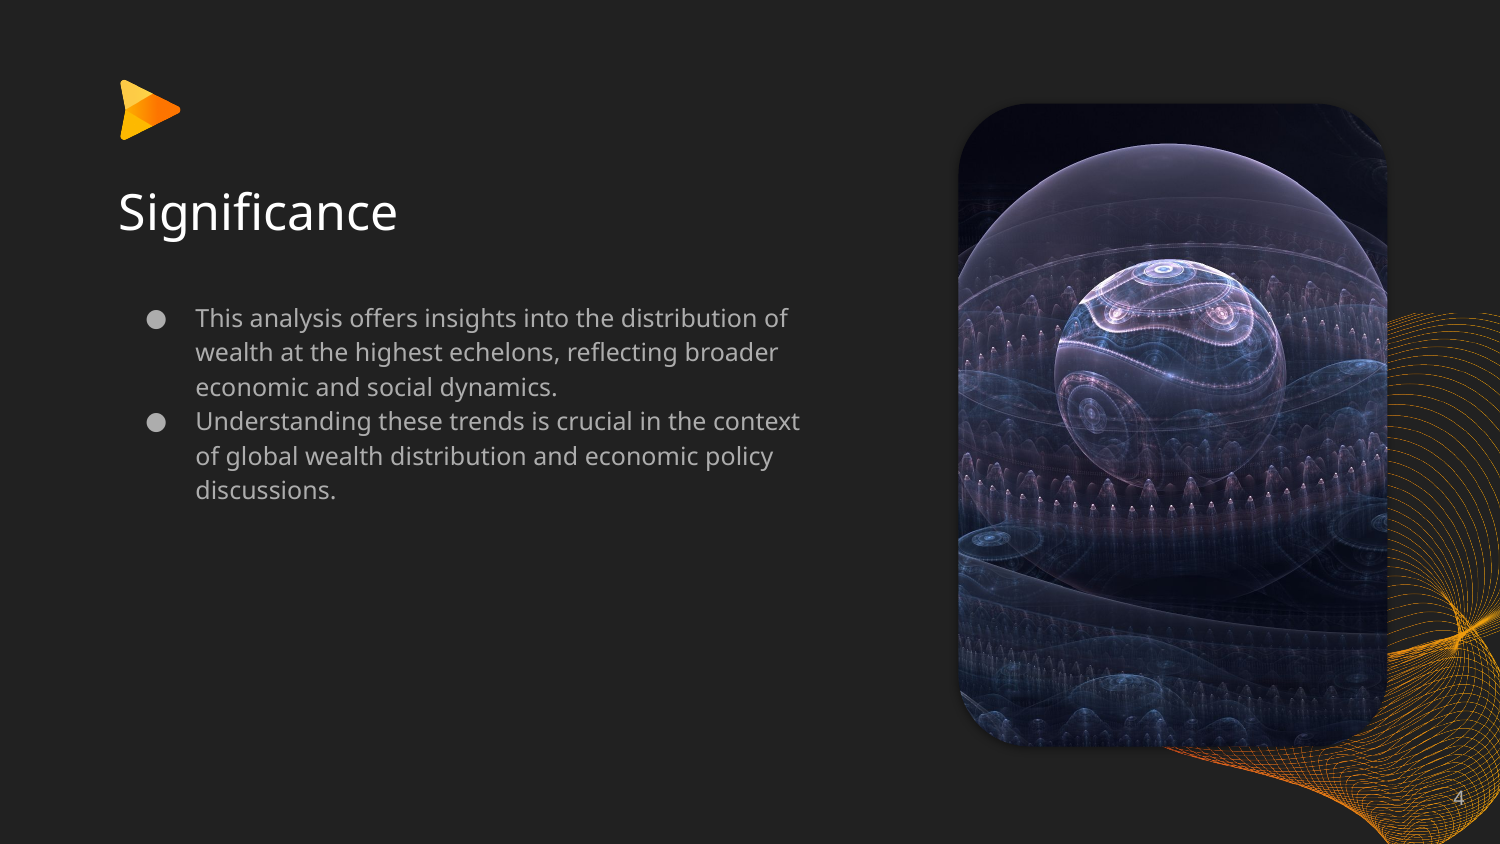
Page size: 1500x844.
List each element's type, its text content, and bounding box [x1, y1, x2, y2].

slide_number ‹#› [1389, 764, 1480, 830]
title Significance [103, 151, 932, 271]
subtitle This analysis offers insights into the distribution of wealth at the highest echelons, reflecting broader economic and social dynamics. Understanding these trends is crucial in the context of global wealth distribution and economic policy discussions. [105, 282, 832, 667]
picture [958, 103, 1500, 844]
picture [119, 78, 181, 140]
